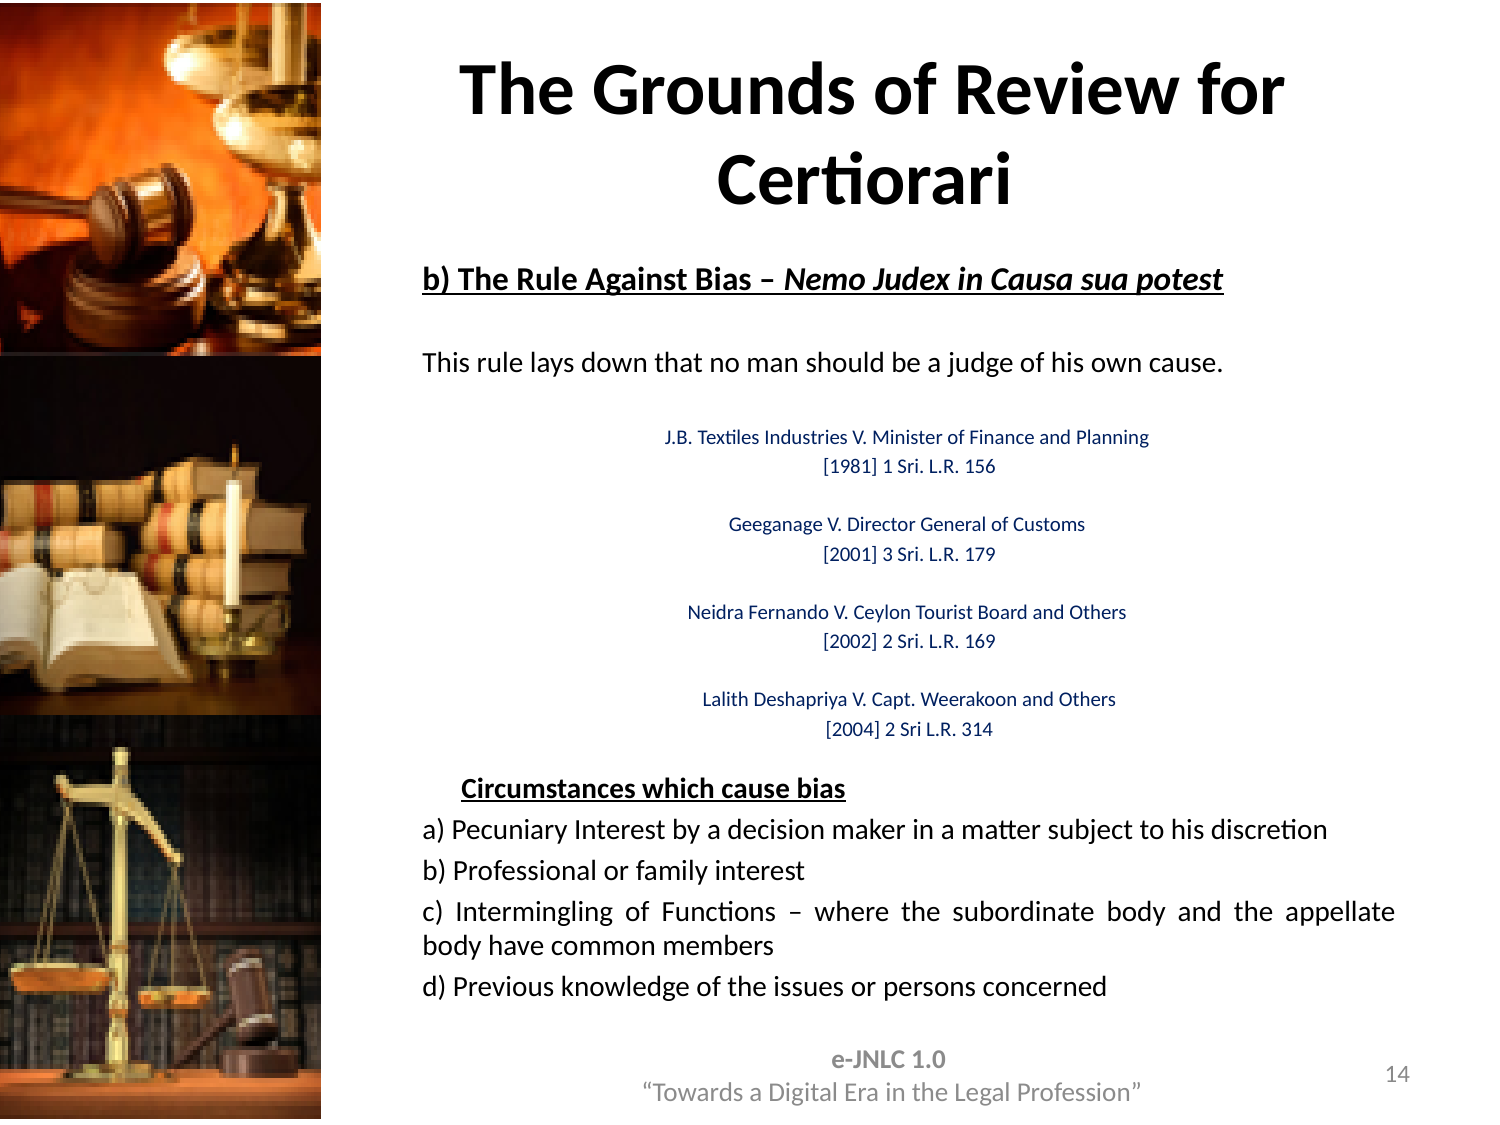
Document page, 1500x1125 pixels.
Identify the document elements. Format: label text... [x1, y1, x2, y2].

title The Grounds of Review for Certiorari [395, 125, 1353, 244]
slide_number 14 [1074, 1042, 1425, 1103]
footer e-JNLC 1.0 “Towards a Digital Era in the Legal Profession” [407, 1042, 1074, 1103]
subtitle b) The Rule Against Bias – Nemo Judex in Causa sua potest This rule lays down that no man should be a judge of his own cause. J.B. Textiles Industries V. Minister of Finance and Planning [1981] 1 Sri. L.R. 156 Geeganage V. Director General of Customs [2001] 3 Sri. L.R. 179 Neidra Fernando V. Ceylon Tourist Board and Others [2002] 2 Sri. L.R. 169 Lalith Deshapriya V. Capt. Weerakoon and Others [2004] 2 Sri L.R. 314 Circumstances which cause bias a) Pecuniary Interest by a decision maker in a matter subject to his discretion b) Professional or family interest c) Intermingling of Functions – where the subordinate body and the appellate body have common members d) Previous knowledge of the issues or persons concerned [407, 184, 1412, 1042]
picture [0, 3, 321, 1125]
